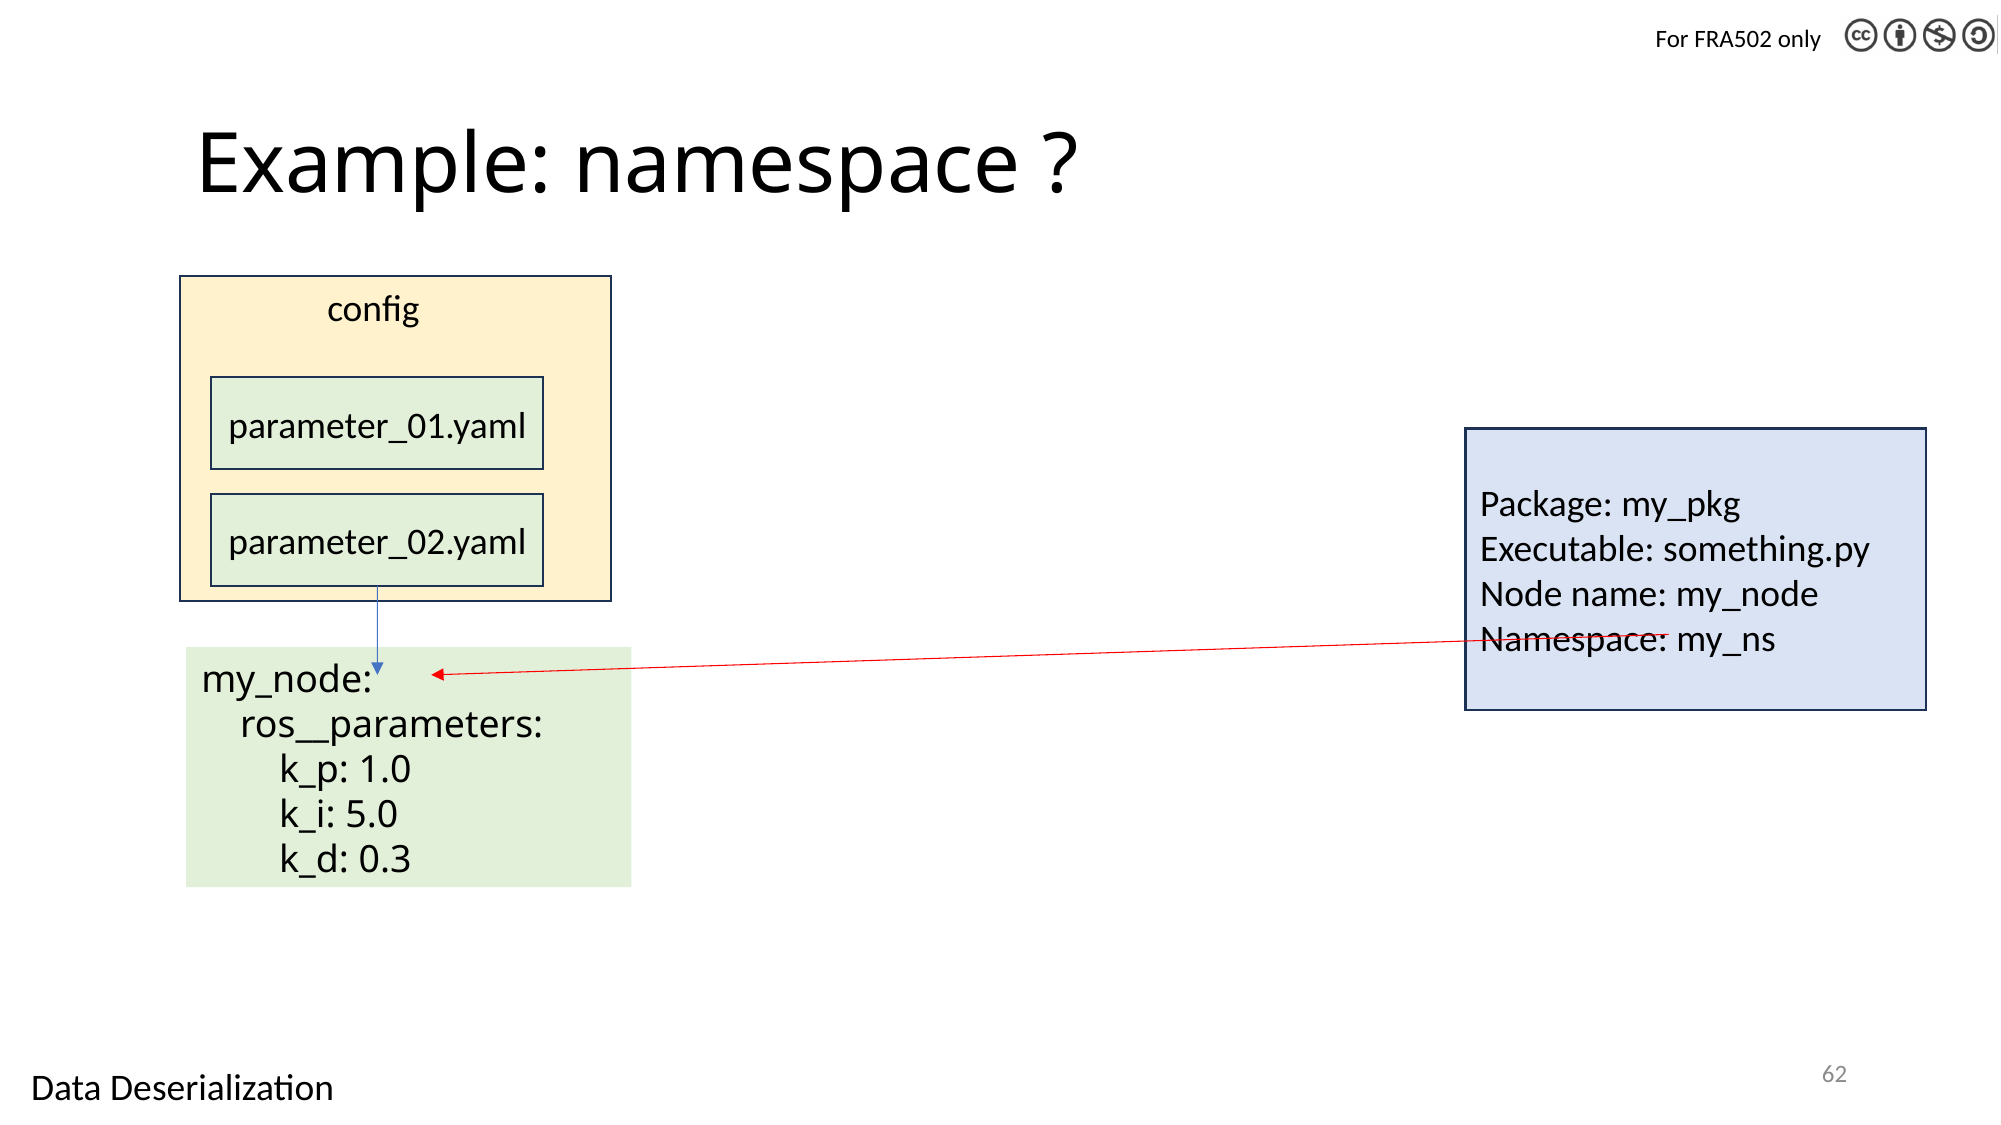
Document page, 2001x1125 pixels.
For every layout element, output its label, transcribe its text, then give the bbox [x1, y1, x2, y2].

title Example: namespace ? [180, 47, 1830, 285]
text_box parameter_01.yaml [210, 376, 544, 470]
text_box parameter_02.yaml [210, 493, 544, 587]
text_box Data Deserialization [16, 1055, 727, 1116]
text_box For FRA502 only [1640, 15, 1892, 60]
picture [1839, 15, 2001, 54]
text_box my_node: ros__parameters: k_p: 1.0 k_i: 5.0 k_d: 0.3 [186, 647, 632, 888]
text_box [431, 634, 1669, 675]
text_box [179, 275, 612, 602]
text_box Package: my_pkg Executable: something.py Node name: my_node Namespace: my_ns [1464, 427, 1927, 711]
text_box config [312, 276, 443, 337]
slide_number 62 [1412, 1042, 1863, 1103]
